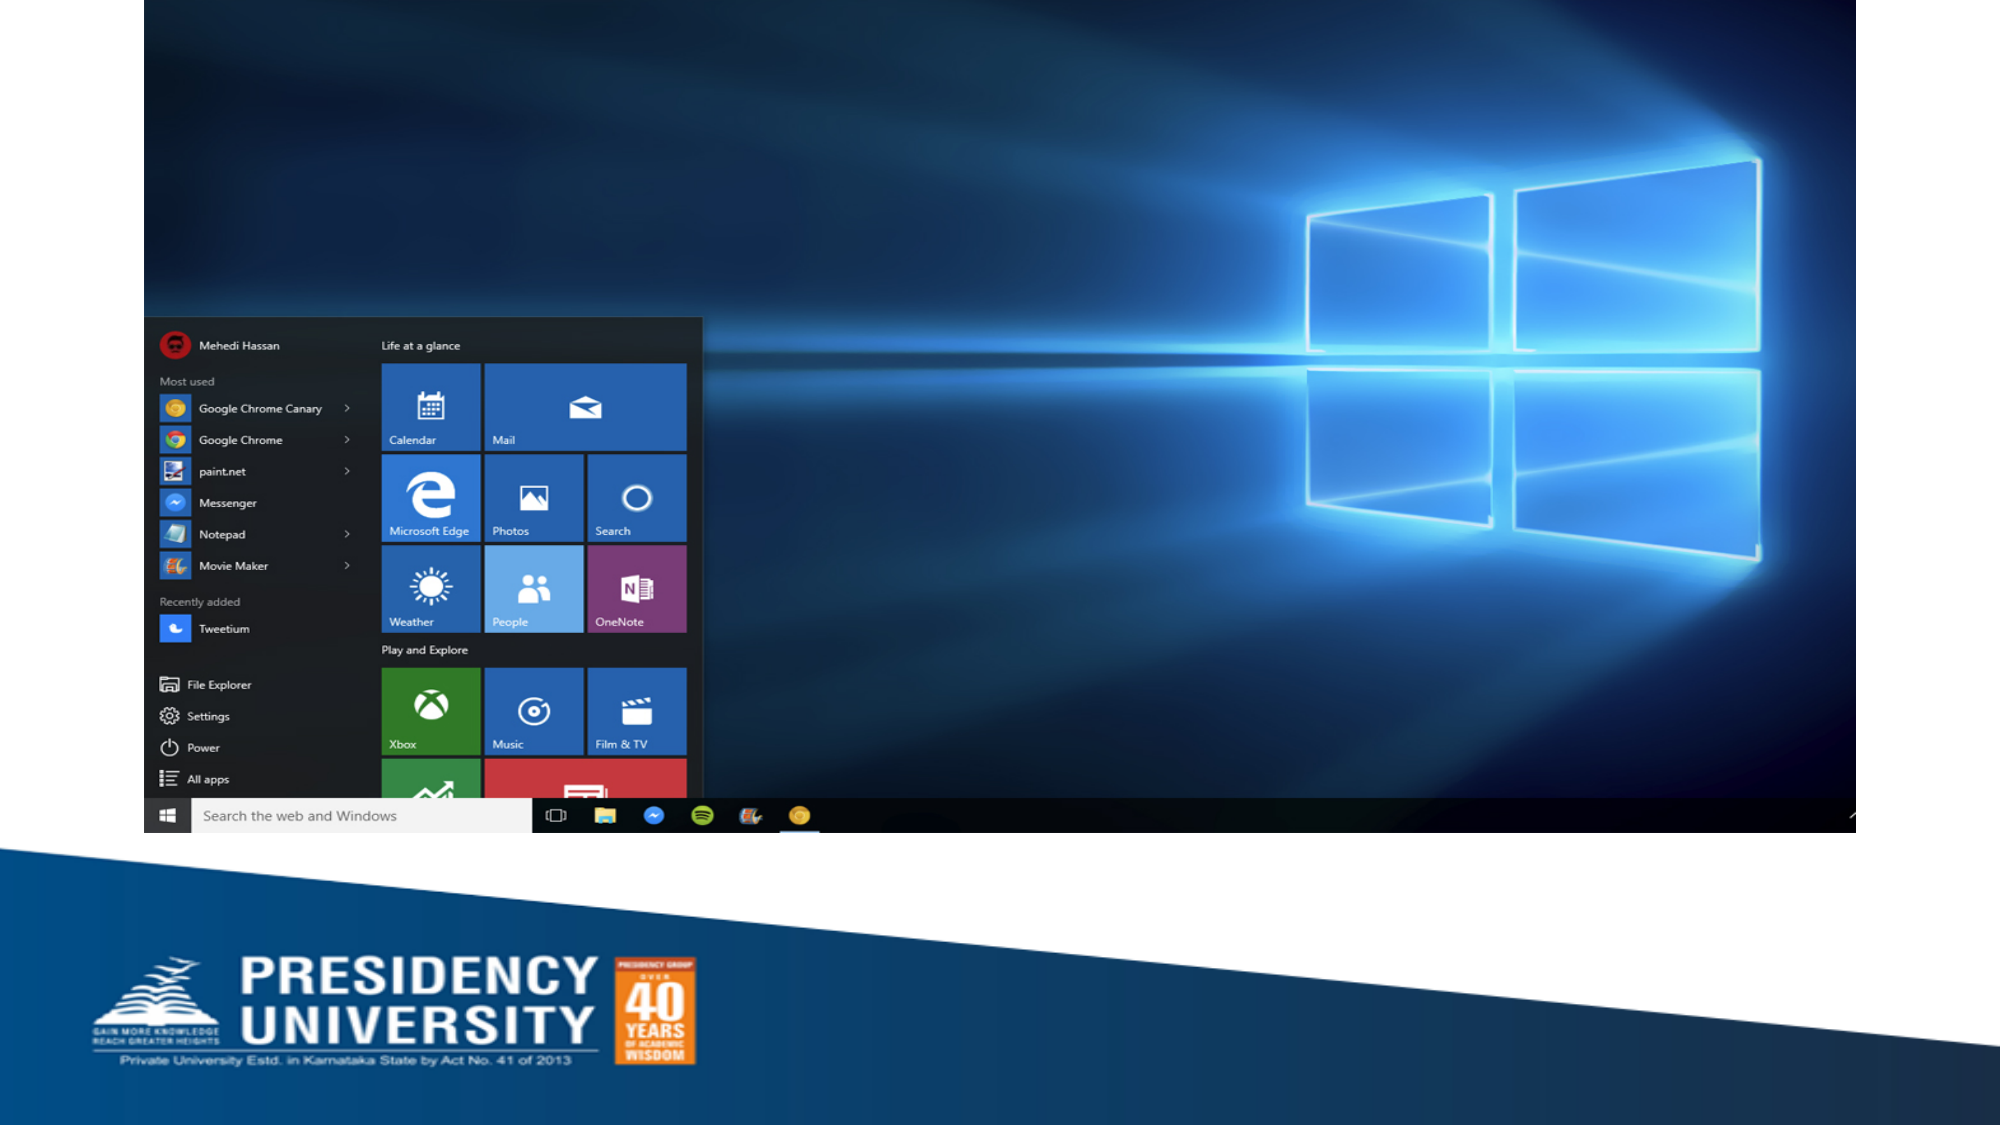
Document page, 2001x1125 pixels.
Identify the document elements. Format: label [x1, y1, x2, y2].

picture [0, 845, 2000, 1125]
list [144, 0, 1856, 833]
